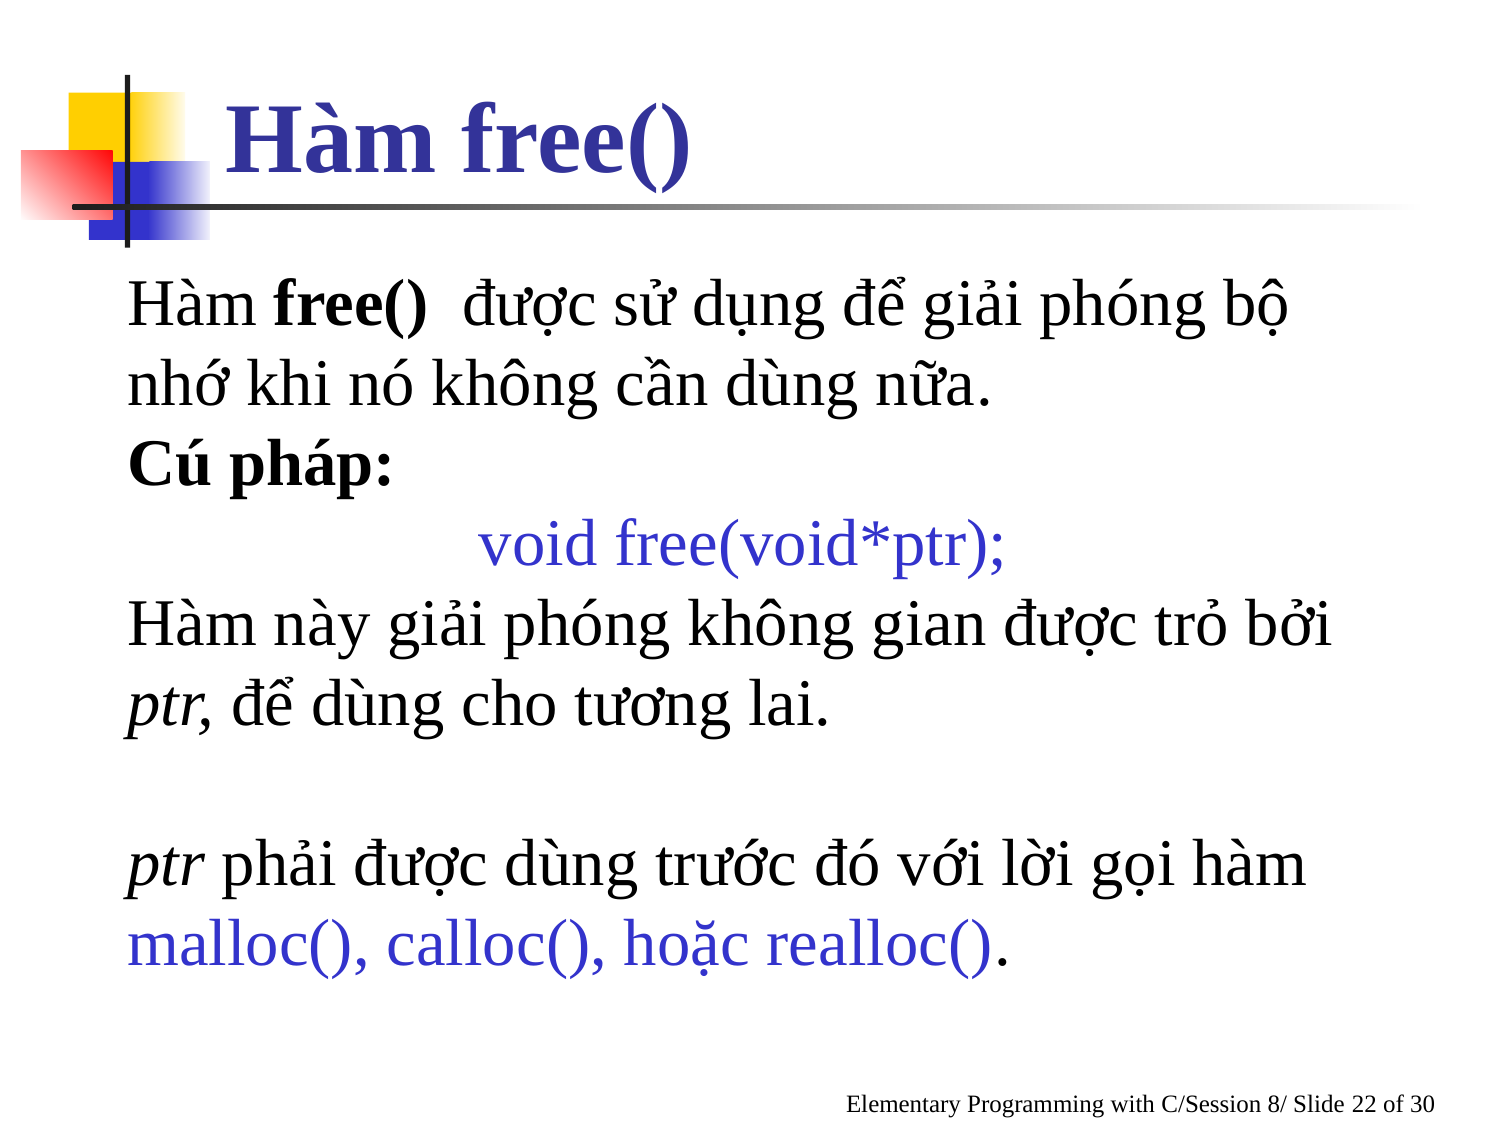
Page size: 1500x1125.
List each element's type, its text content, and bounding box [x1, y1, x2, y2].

text_box Hàm free() được sử dụng để giải phóng bộ nhớ khi nó không cần dùng nữa. Cú pháp: void free(void*ptr); Hàm này giải phóng không gian được trỏ bởi ptr, để dùng cho tương lai. ptr phải được dùng trước đó với lời gọi hàm malloc(), calloc(), hoặc realloc(). [112, 251, 1375, 986]
text_box Hàm free() [211, 64, 1263, 200]
footer Elementary Programming with C/Session 8/ Slide 22 of 30 [537, 1050, 1450, 1125]
